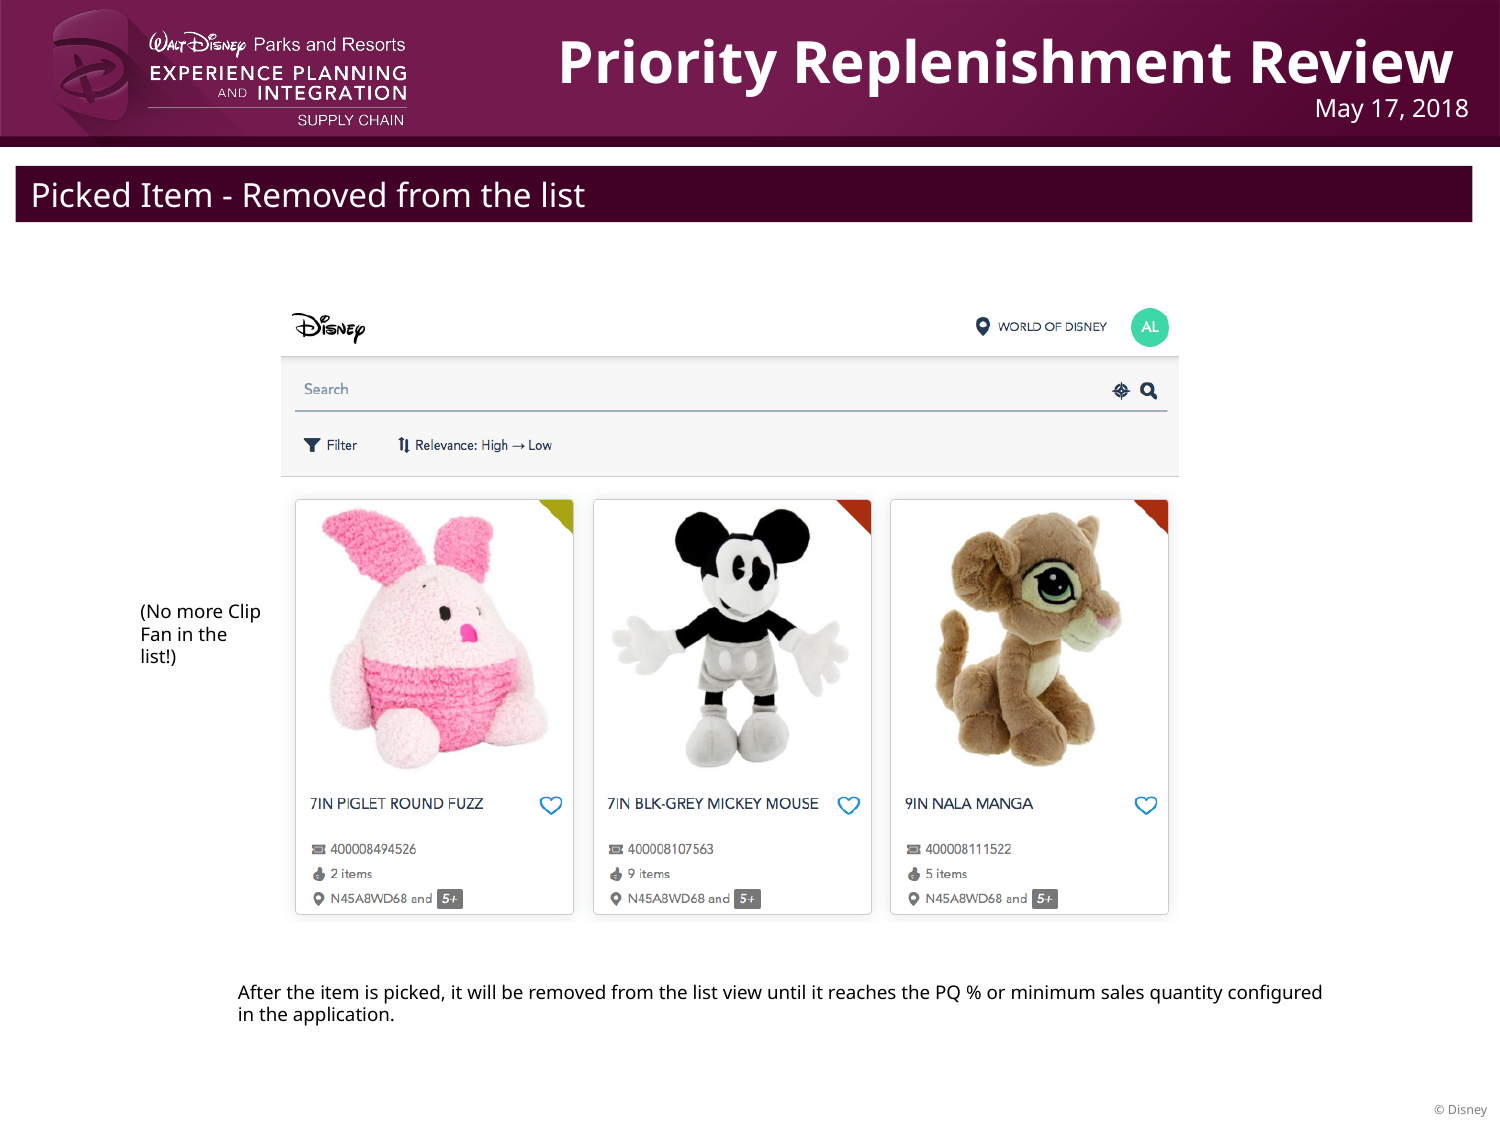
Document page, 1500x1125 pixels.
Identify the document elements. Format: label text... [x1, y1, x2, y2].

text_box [15, 165, 1473, 223]
picture [280, 304, 1179, 922]
text_box (No more Clip Fan in the list!) [125, 592, 275, 677]
text_box Priority Replenishment Review [395, 17, 1485, 84]
picture [0, 0, 1500, 147]
text_box After the item is picked, it will be removed from the list view until it reaches the PQ % or minimum sales quantity configured in the application. [222, 972, 1342, 1034]
text_box May 17, 2018 [395, 84, 1485, 131]
